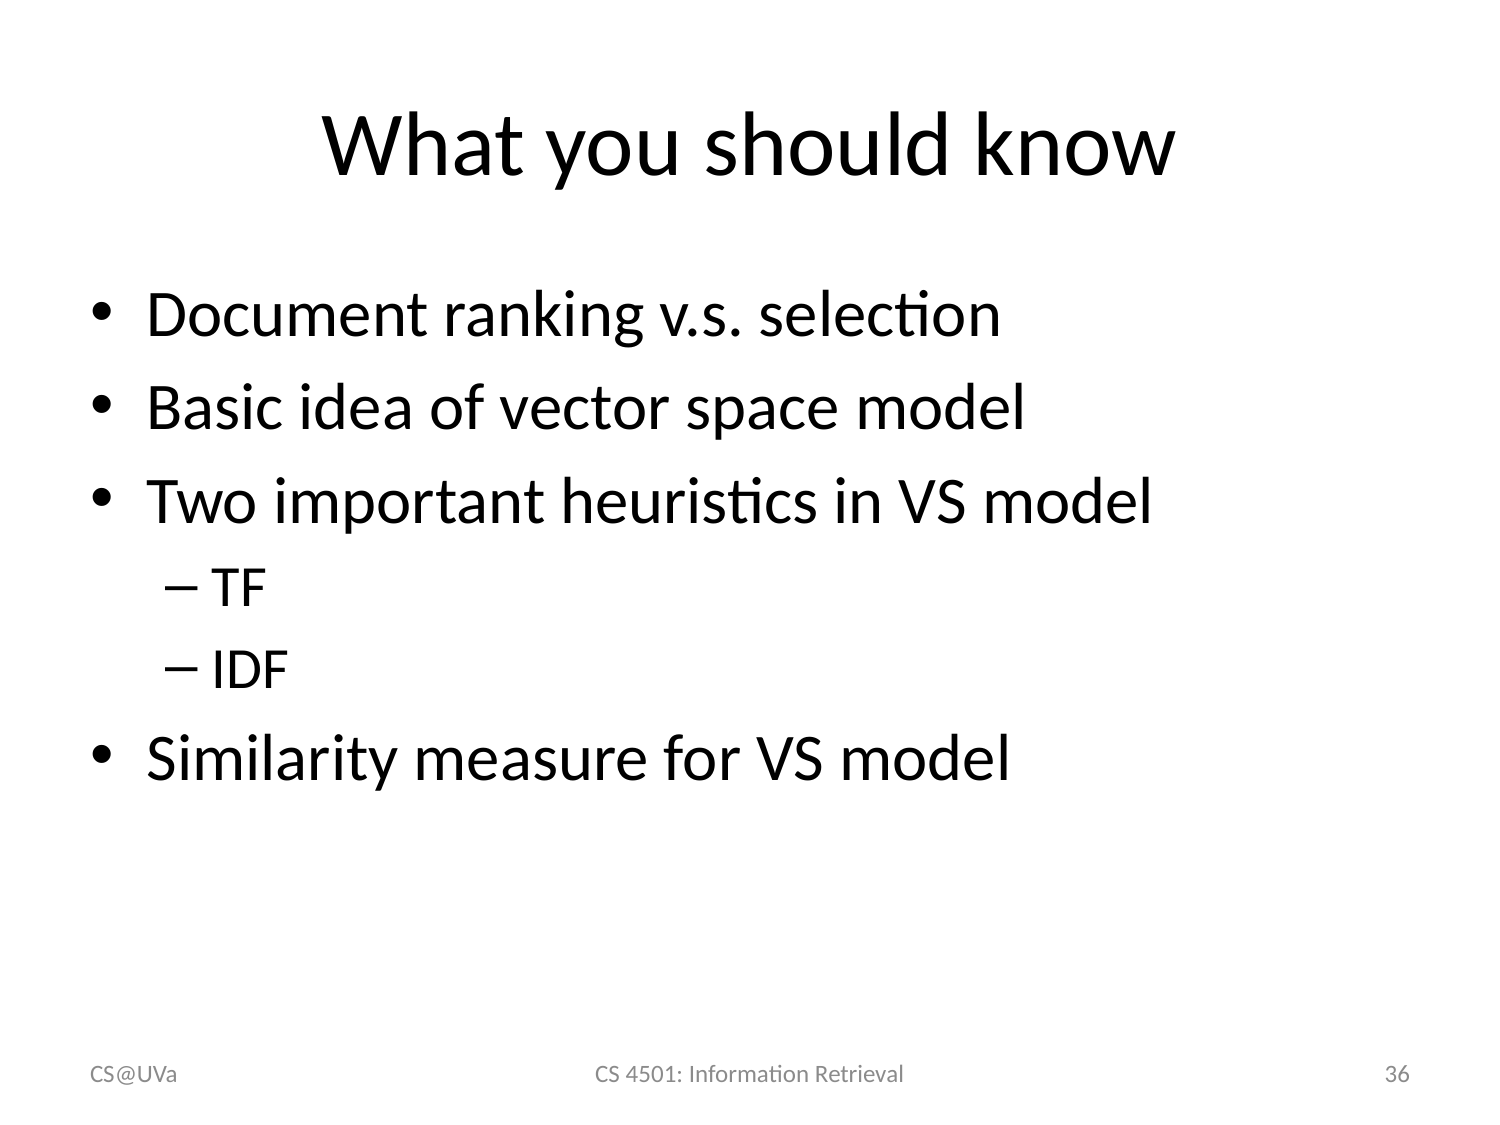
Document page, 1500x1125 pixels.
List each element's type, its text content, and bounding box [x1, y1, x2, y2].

slide_number CS@UVa [75, 1042, 425, 1103]
list Document ranking v.s. selection Basic idea of vector space model Two important heuristics in VS model TF IDF Similarity measure for VS model [75, 262, 1425, 1005]
slide_number 36 [1074, 1042, 1425, 1103]
footer CS 4501: Information Retrieval [512, 1042, 988, 1103]
title What you should know [75, 45, 1425, 233]
